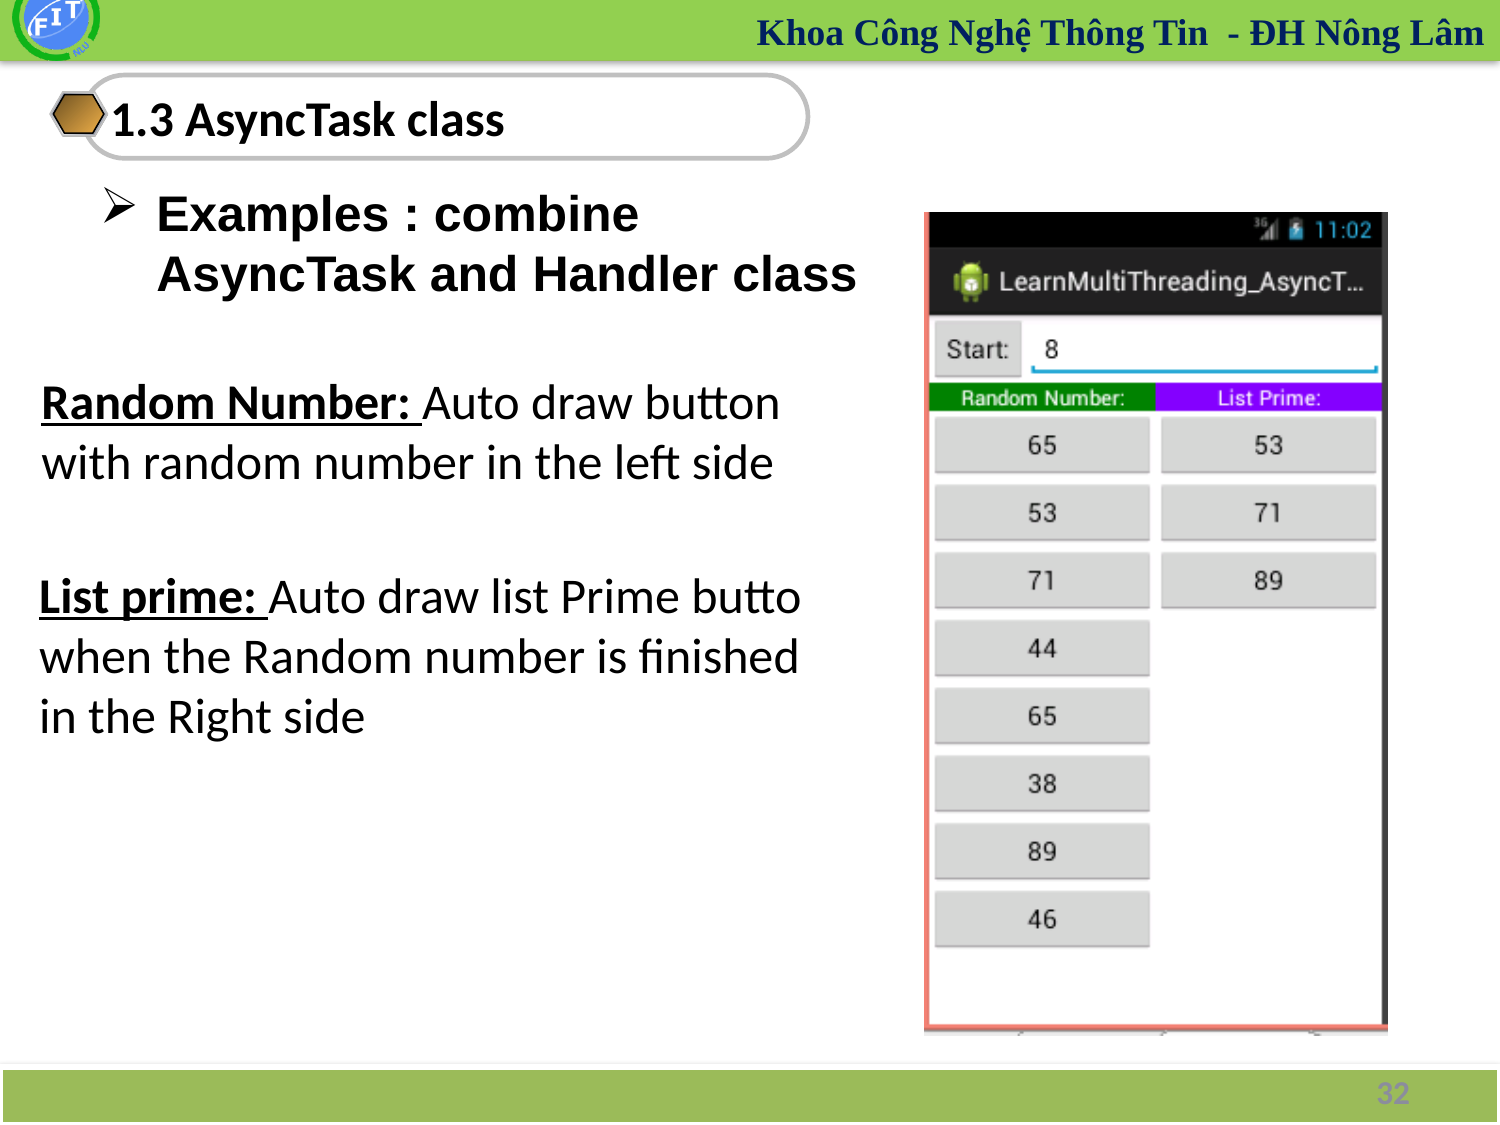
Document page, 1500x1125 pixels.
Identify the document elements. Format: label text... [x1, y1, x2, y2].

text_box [49, 74, 809, 159]
slide_number 32 [1074, 1060, 1425, 1121]
text_box List prime: Auto draw list Prime butto when the Random number is finished in the Right side [24, 555, 862, 751]
text_box Examples : combine AsyncTask and Handler class [85, 174, 888, 309]
picture [924, 211, 1388, 1036]
text_box Random Number: Auto draw button with random number in the left side [26, 362, 865, 498]
picture [12, 0, 100, 61]
